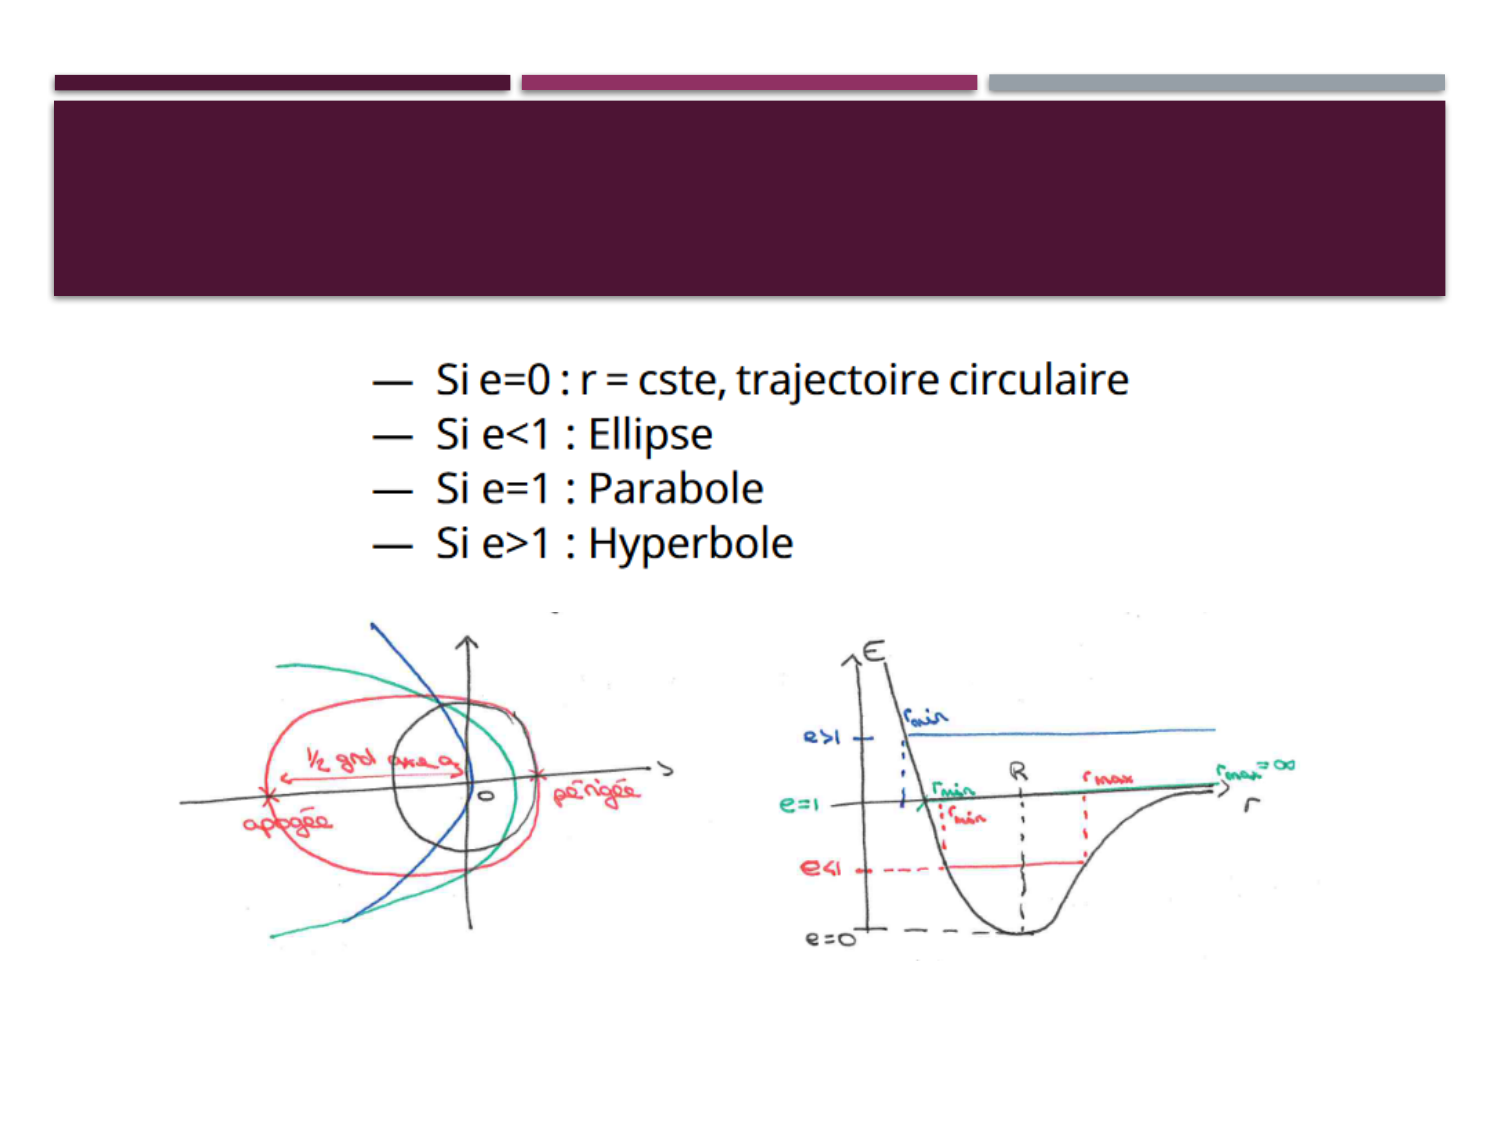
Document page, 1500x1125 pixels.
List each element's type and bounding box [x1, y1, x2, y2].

picture [342, 357, 1154, 585]
list [174, 611, 1324, 964]
